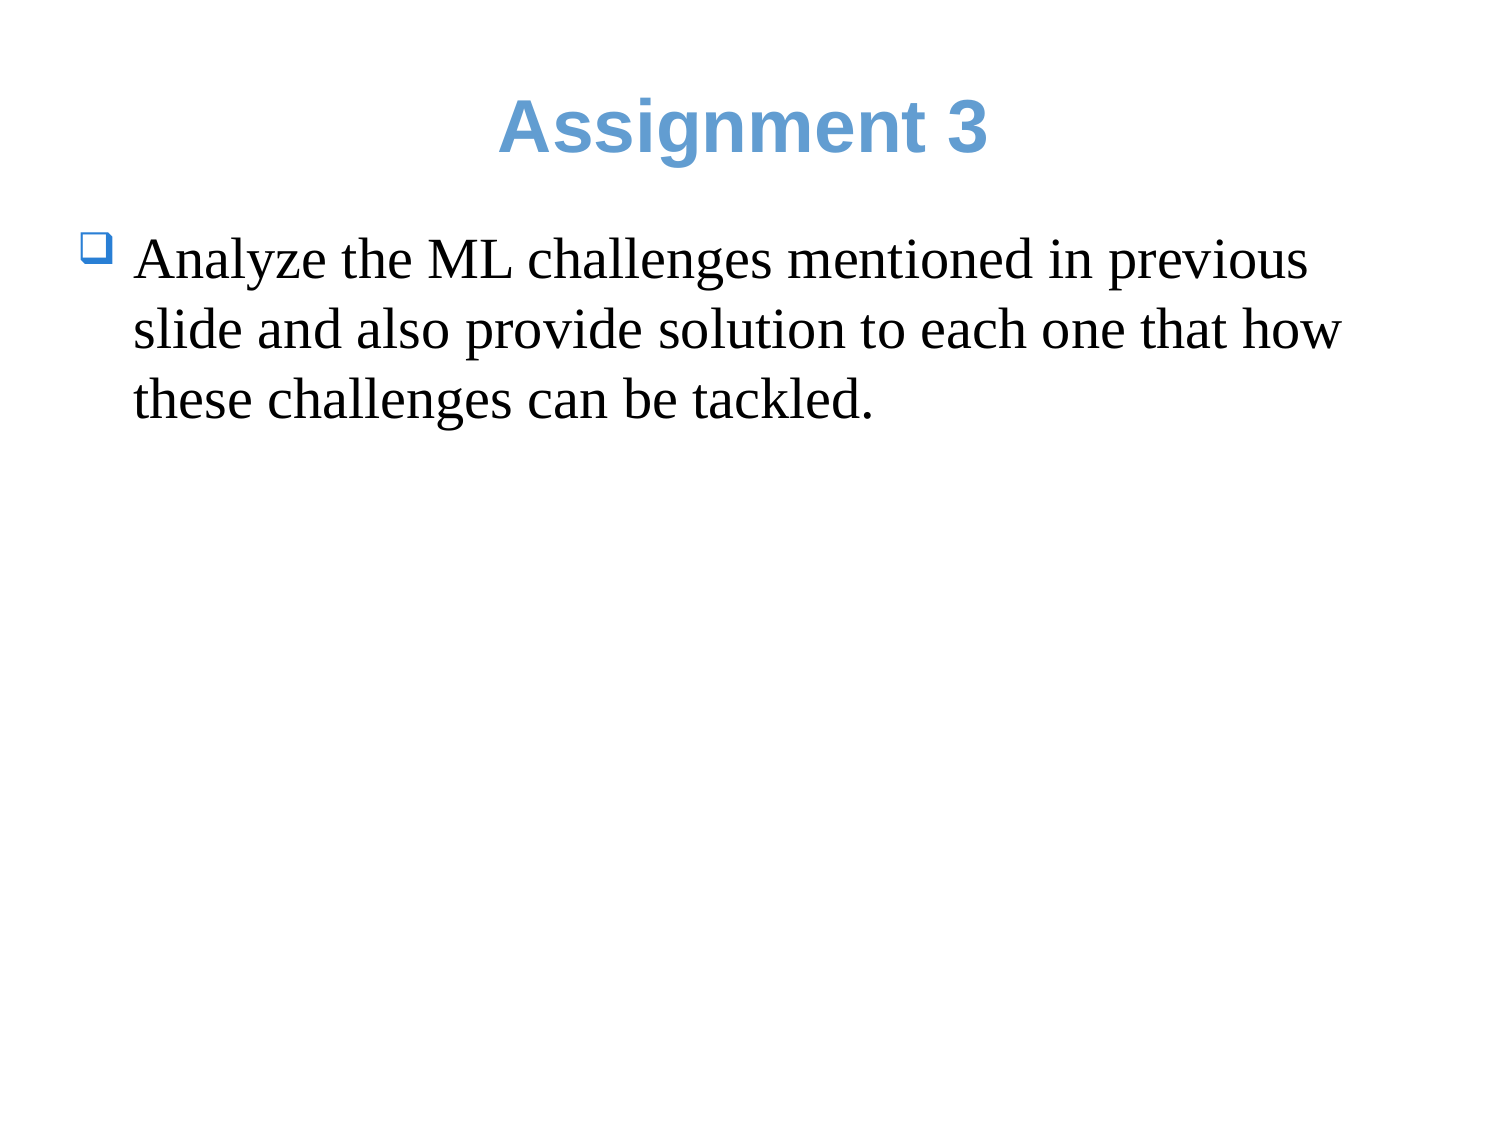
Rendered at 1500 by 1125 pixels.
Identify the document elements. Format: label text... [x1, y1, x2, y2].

list Analyze the ML challenges mentioned in previous slide and also provide solution to each one that how these challenges can be tackled. [62, 212, 1425, 1002]
title Assignment 3 [62, 37, 1425, 175]
